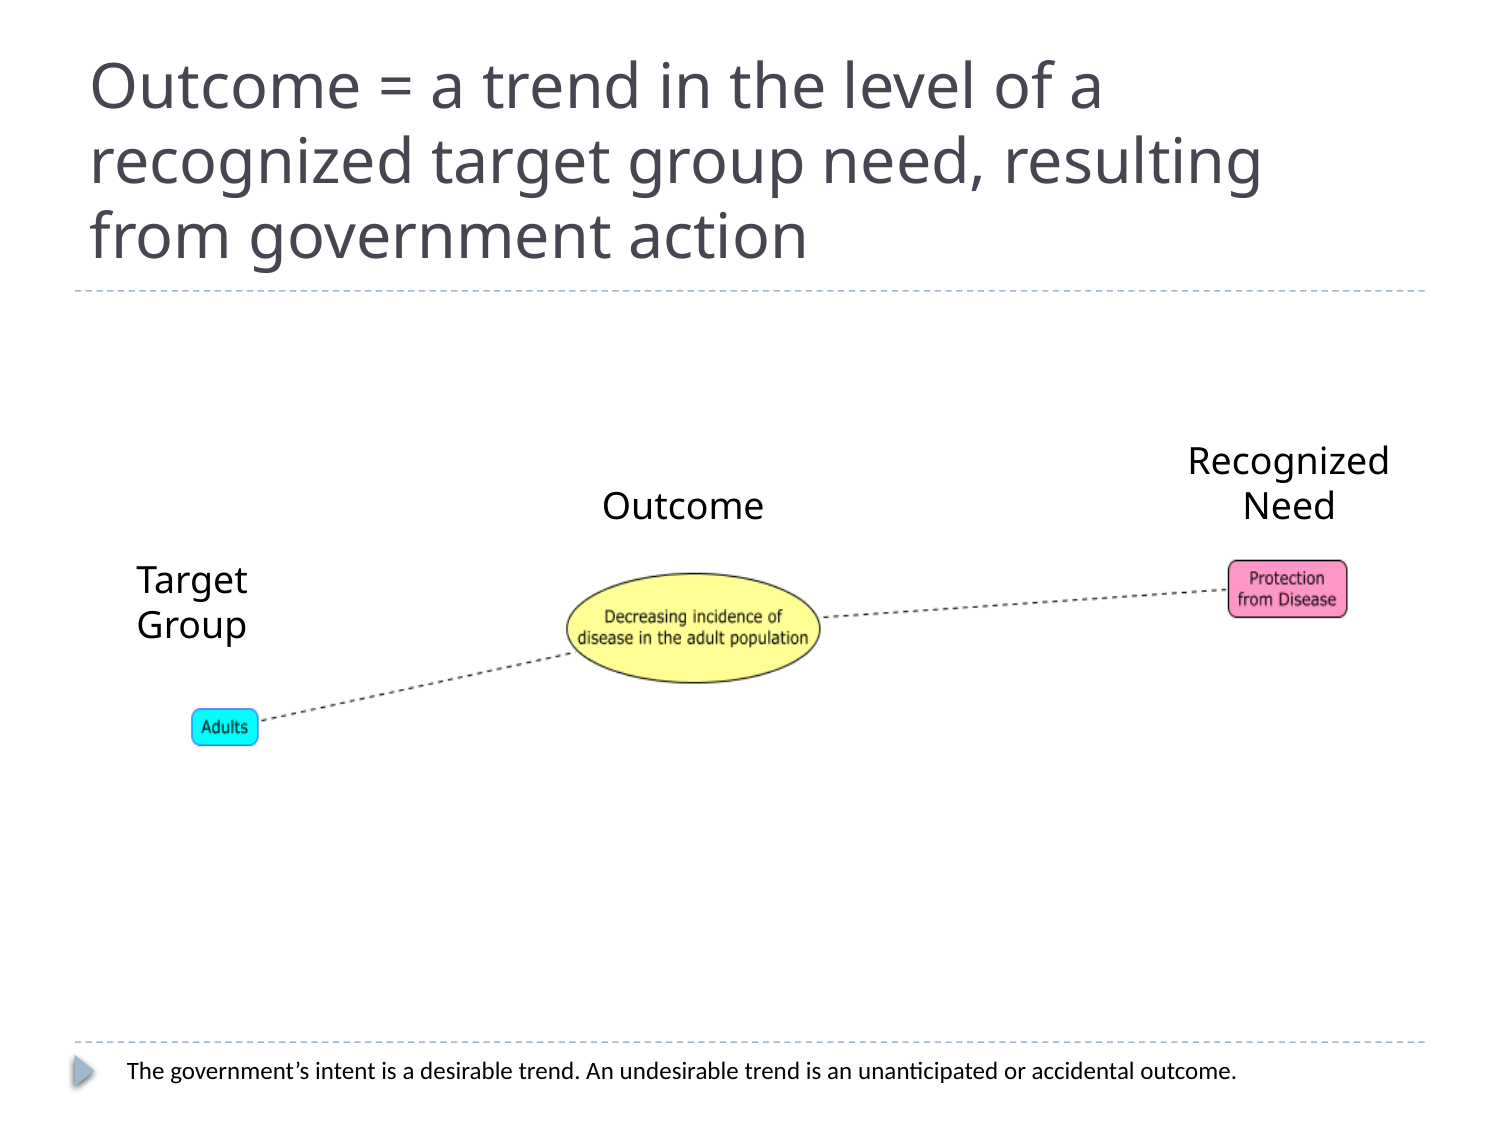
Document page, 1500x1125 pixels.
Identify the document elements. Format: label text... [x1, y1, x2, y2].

title Outcome = a trend in the level of a recognized target group need, resulting from government action [75, 37, 1425, 279]
text_box Outcome [587, 474, 780, 512]
text_box The government’s intent is a desirable trend. An undesirable trend is an unanticipated or accidental outcome. [112, 1046, 1255, 1092]
text_box Target Group [121, 548, 158, 654]
picture [164, 512, 1376, 788]
text_box Recognized Need [1172, 429, 1406, 535]
